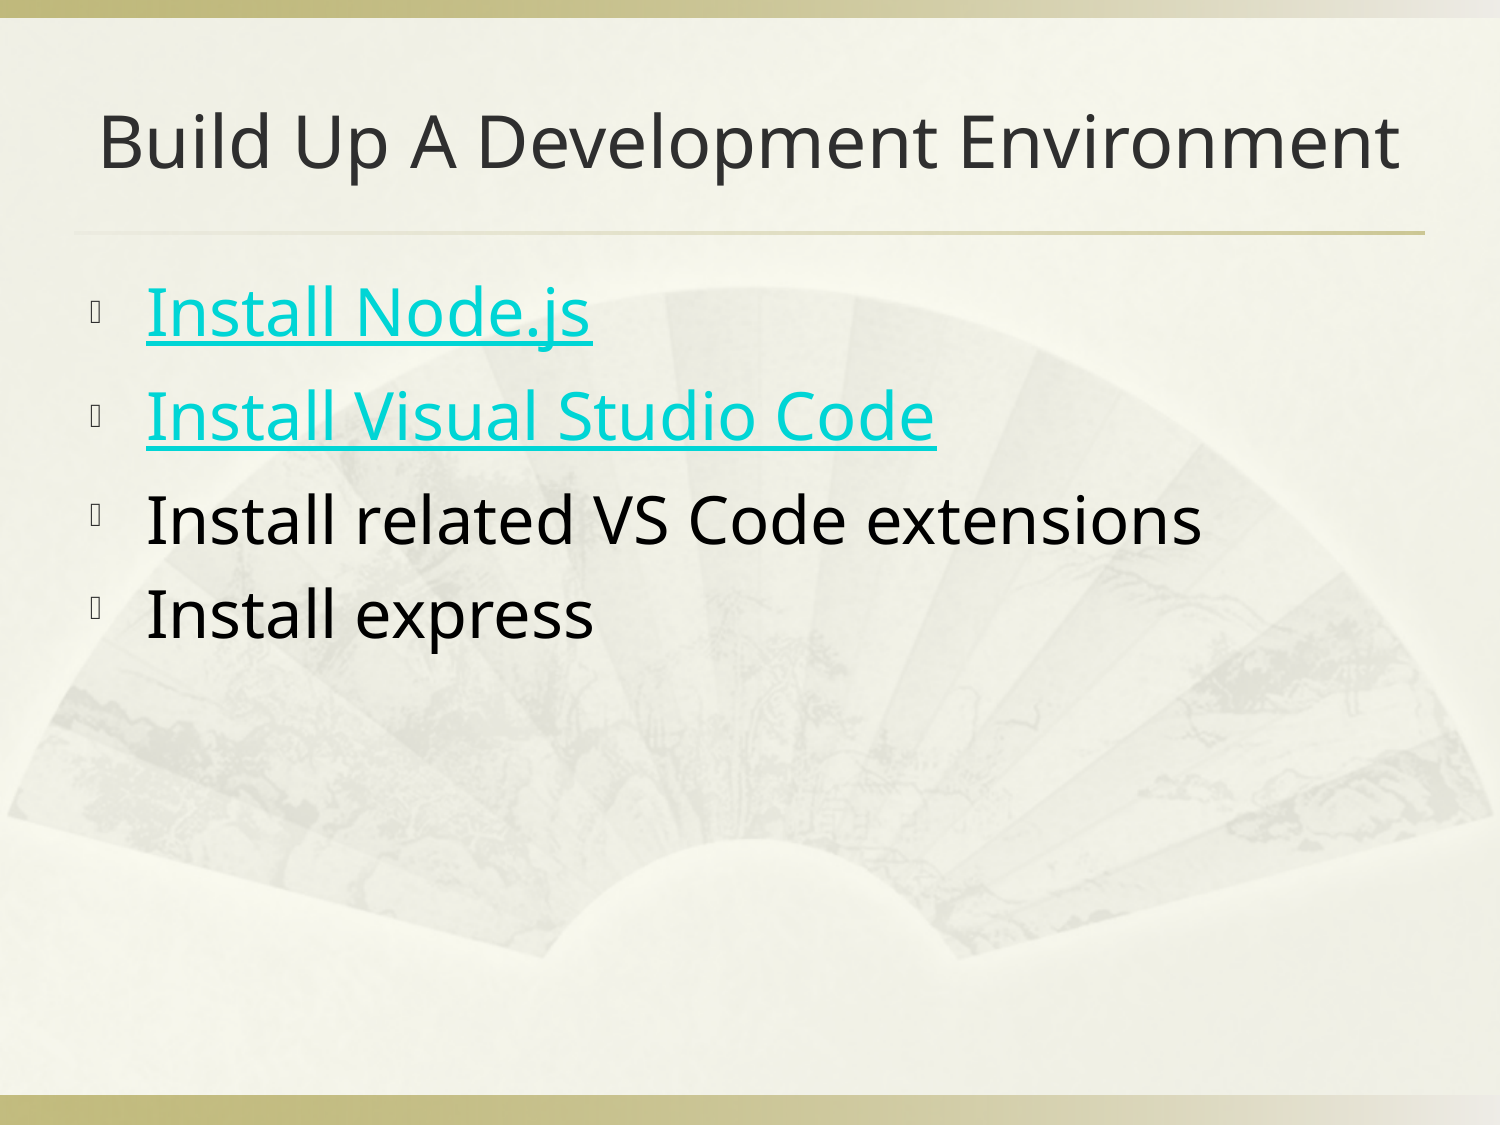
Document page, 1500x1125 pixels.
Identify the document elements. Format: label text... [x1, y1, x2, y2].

list Install Node.js Install Visual Studio Code Install related VS Code extensions Install express [75, 262, 1425, 1032]
title Build Up A Development Environment [75, 45, 1425, 233]
